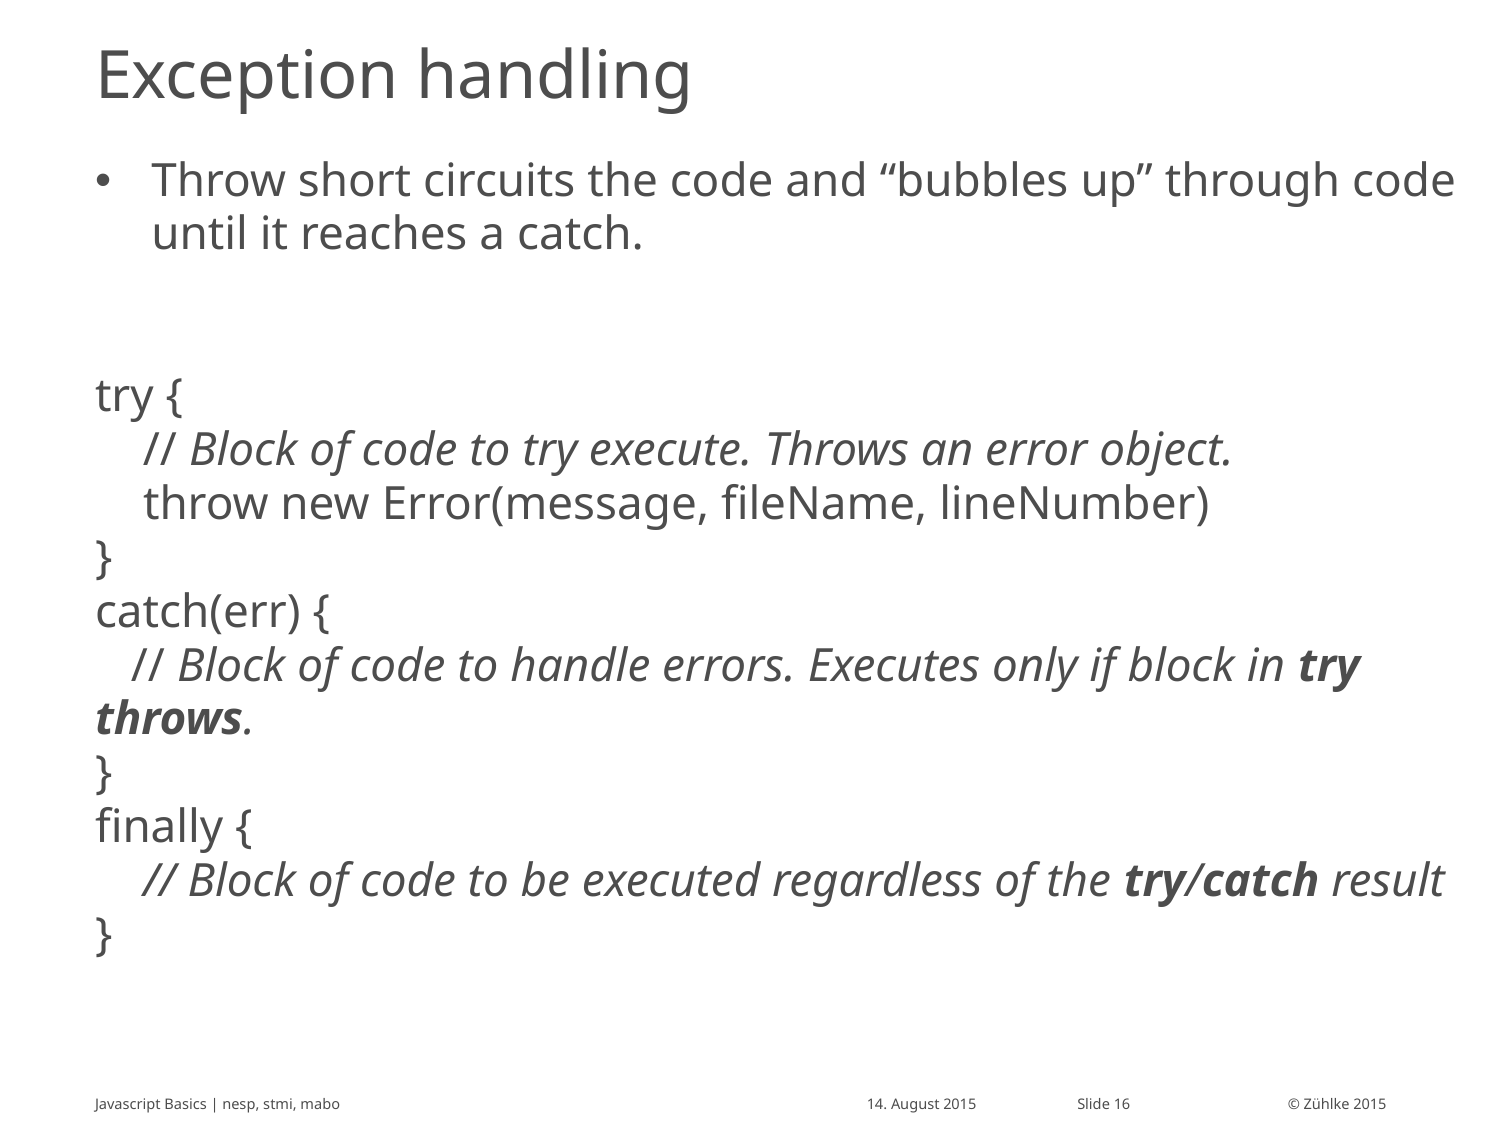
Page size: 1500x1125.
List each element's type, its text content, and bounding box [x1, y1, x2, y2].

list Throw short circuits the code and “bubbles up” through code until it reaches a catch. try { // Block of code to try execute. Throws an error object. throw new Error(message, fileName, lineNumber) } catch(err) { // Block of code to handle errors. Executes only if block in try throws. } finally { // Block of code to be executed regardless of the try/catch result } [95, 153, 1475, 1077]
slide_number Slide 16 [1077, 1094, 1265, 1113]
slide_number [866, 1094, 1054, 1113]
title Exception handling [95, 36, 1475, 153]
footer Javascript Basics | nesp, stmi, mabo [95, 1094, 844, 1113]
